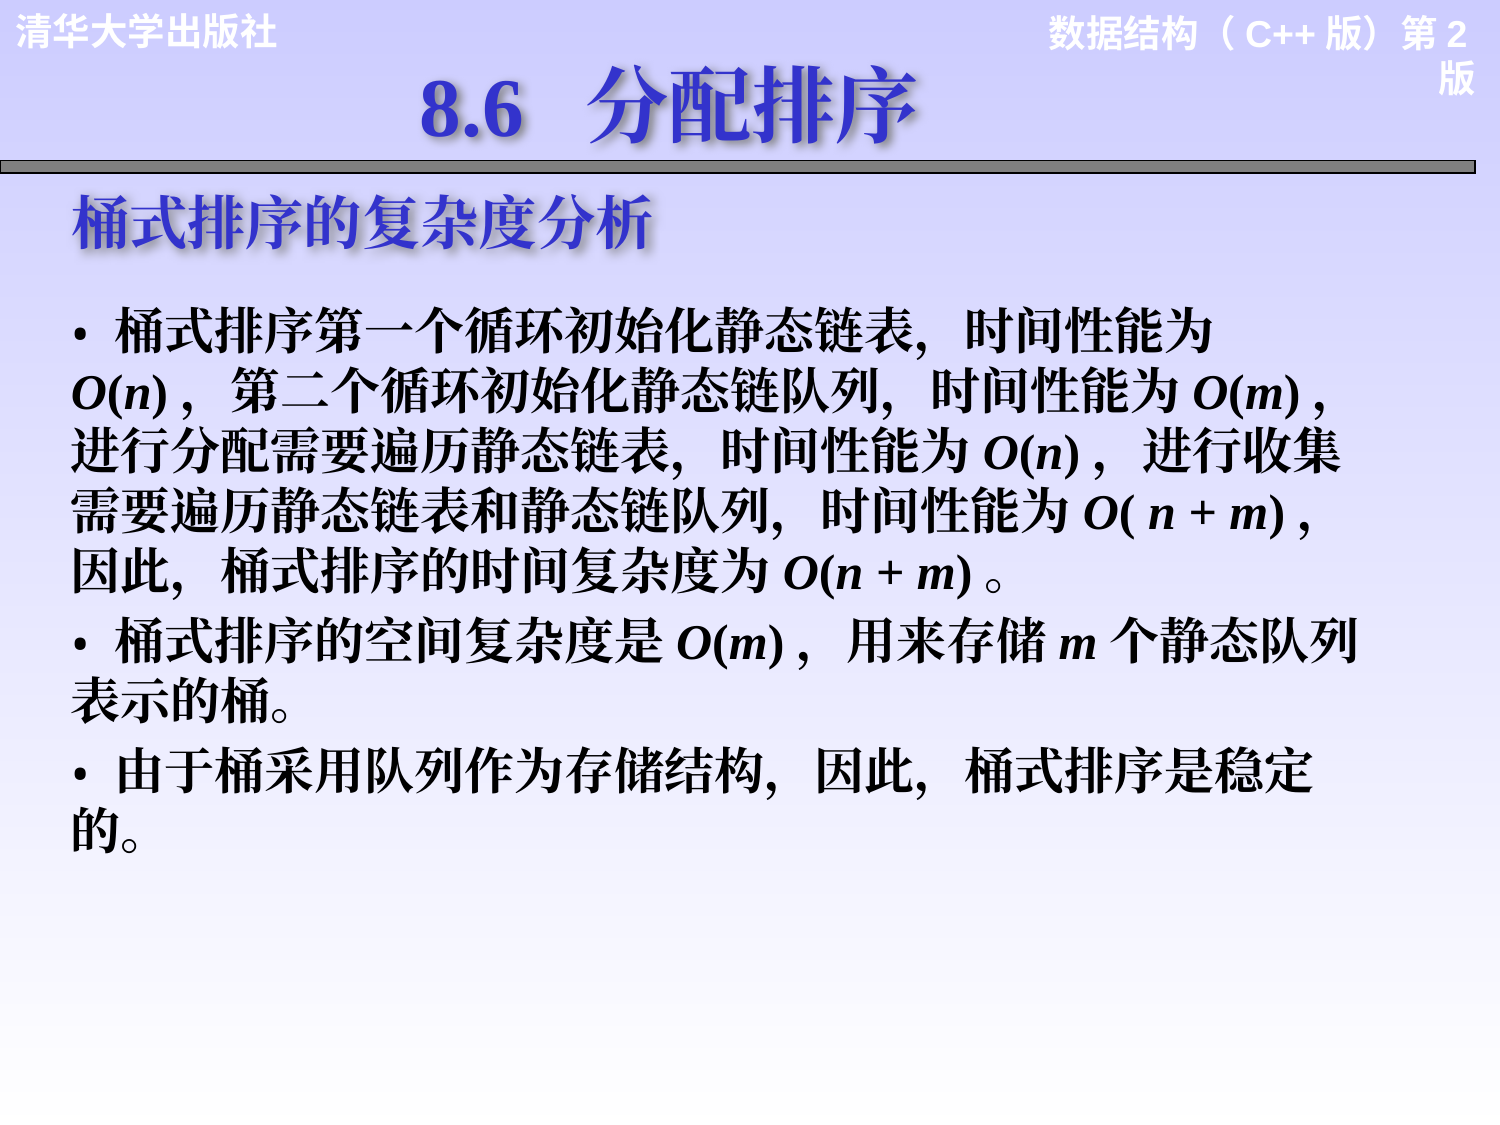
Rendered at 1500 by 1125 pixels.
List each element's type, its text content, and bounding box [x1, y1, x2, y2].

text_box 桶式排序第一个循环初始化静态链表，时间性能为O(n)，第二个循环初始化静态链队列，时间性能为O(m)，进行分配需要遍历静态链表，时间性能为O(n)，进行收集需要遍历静态链表和静态链队列，时间性能为O( n + m)，因此，桶式排序的时间复杂度为O(n + m)。 桶式排序的空间复杂度是O(m)，用来存储m个静态队列表示的桶。 由于桶采用队列作为存储结构，因此，桶式排序是稳定的。 [55, 320, 1400, 839]
text_box 桶式排序的复杂度分析 [55, 178, 1193, 264]
text_box 8.6 分配排序 [404, 45, 974, 161]
